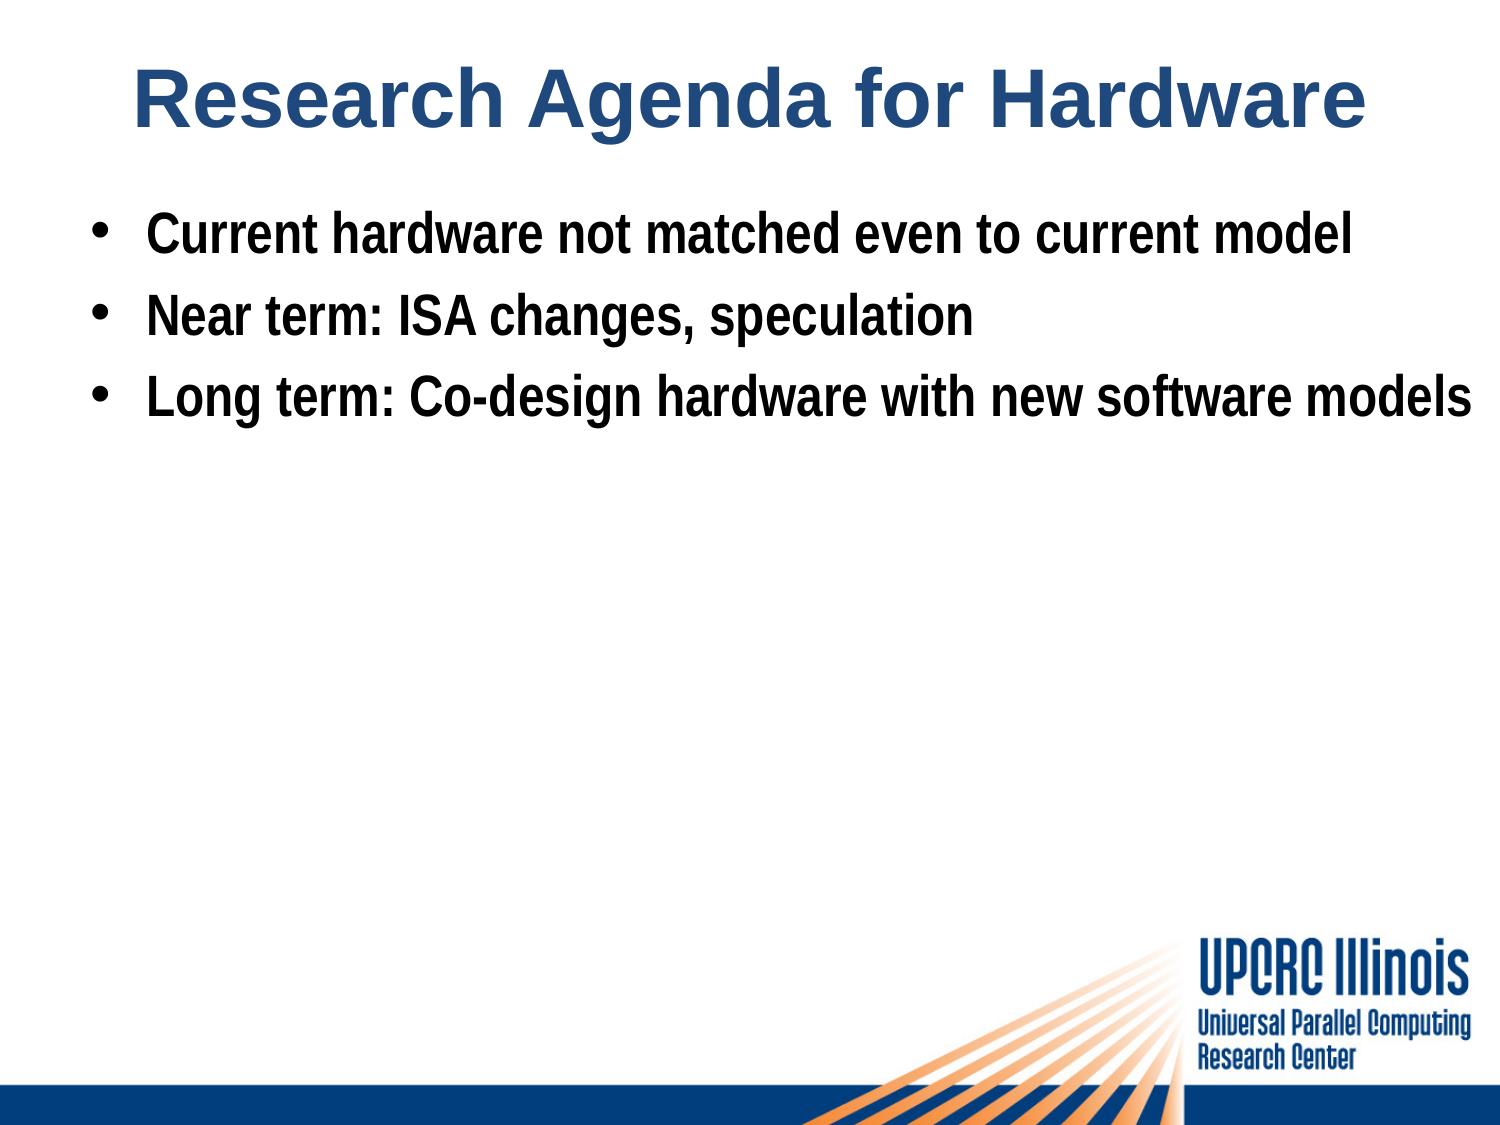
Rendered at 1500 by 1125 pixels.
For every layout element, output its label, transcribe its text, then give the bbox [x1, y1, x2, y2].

list Current hardware not matched even to current model Near term: ISA changes, speculation Long term: Co-design hardware with new software models [74, 187, 1500, 981]
title Research Agenda for Hardware [74, 0, 1426, 187]
picture [0, 924, 1500, 1125]
